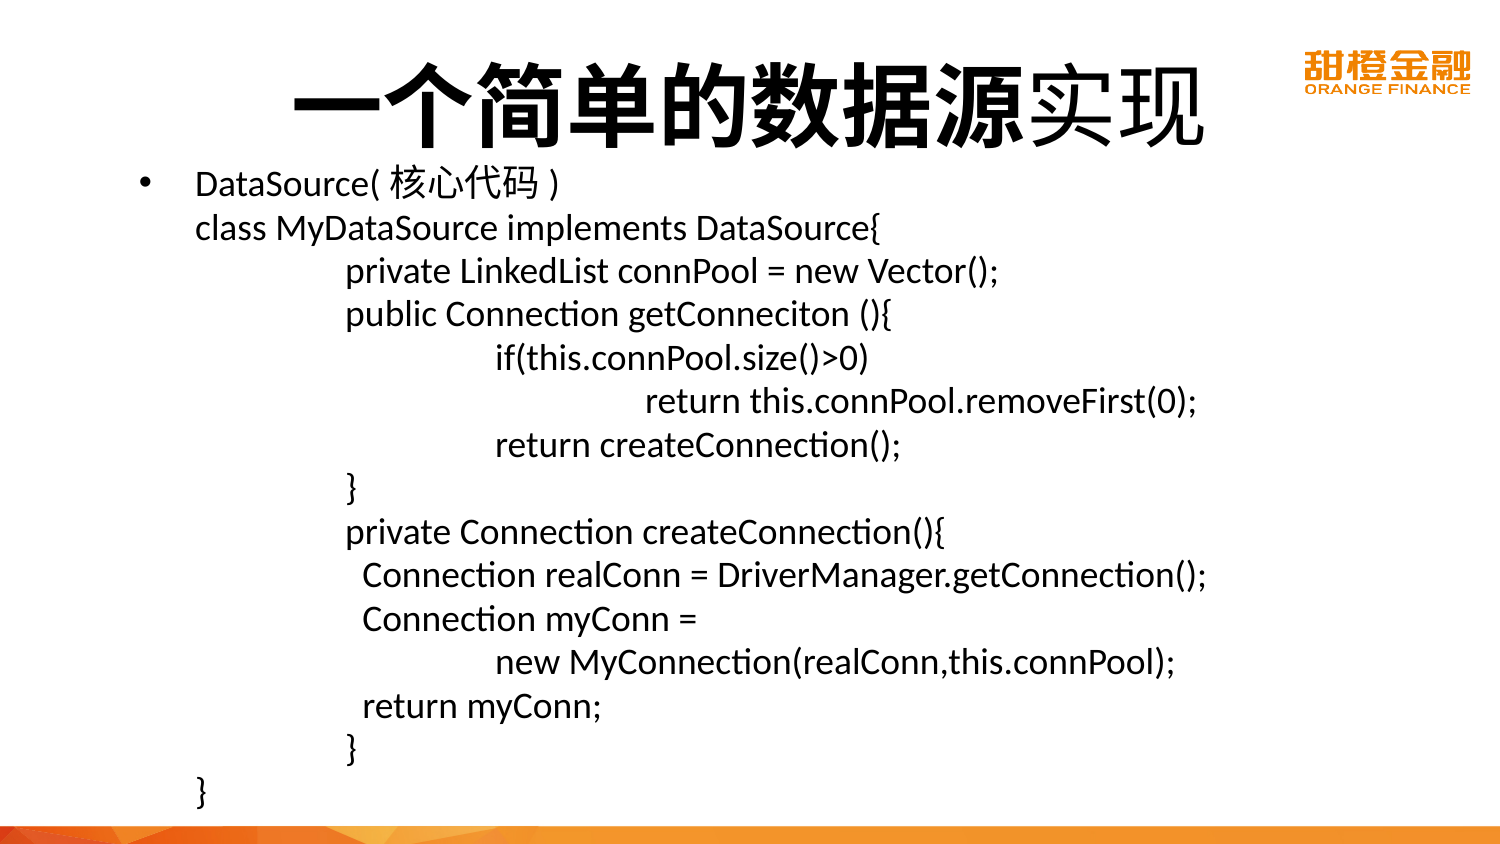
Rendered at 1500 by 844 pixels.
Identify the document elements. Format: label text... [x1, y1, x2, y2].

title 一个简单的数据源实现 [75, 33, 1425, 175]
picture [0, 0, 1500, 844]
list DataSource(核心代码) class MyDataSource implements DataSource{ private LinkedList connPool = new Vector(); public Connection getConneciton (){ if(this.connPool.size()>0) return this.connPool.removeFirst(0); return createConnection(); } private Connection createConnection(){ Connection realConn = DriverManager.getConnection(); Connection myConn = new MyConnection(realConn,this.connPool); return myConn; } } [123, 160, 1387, 665]
